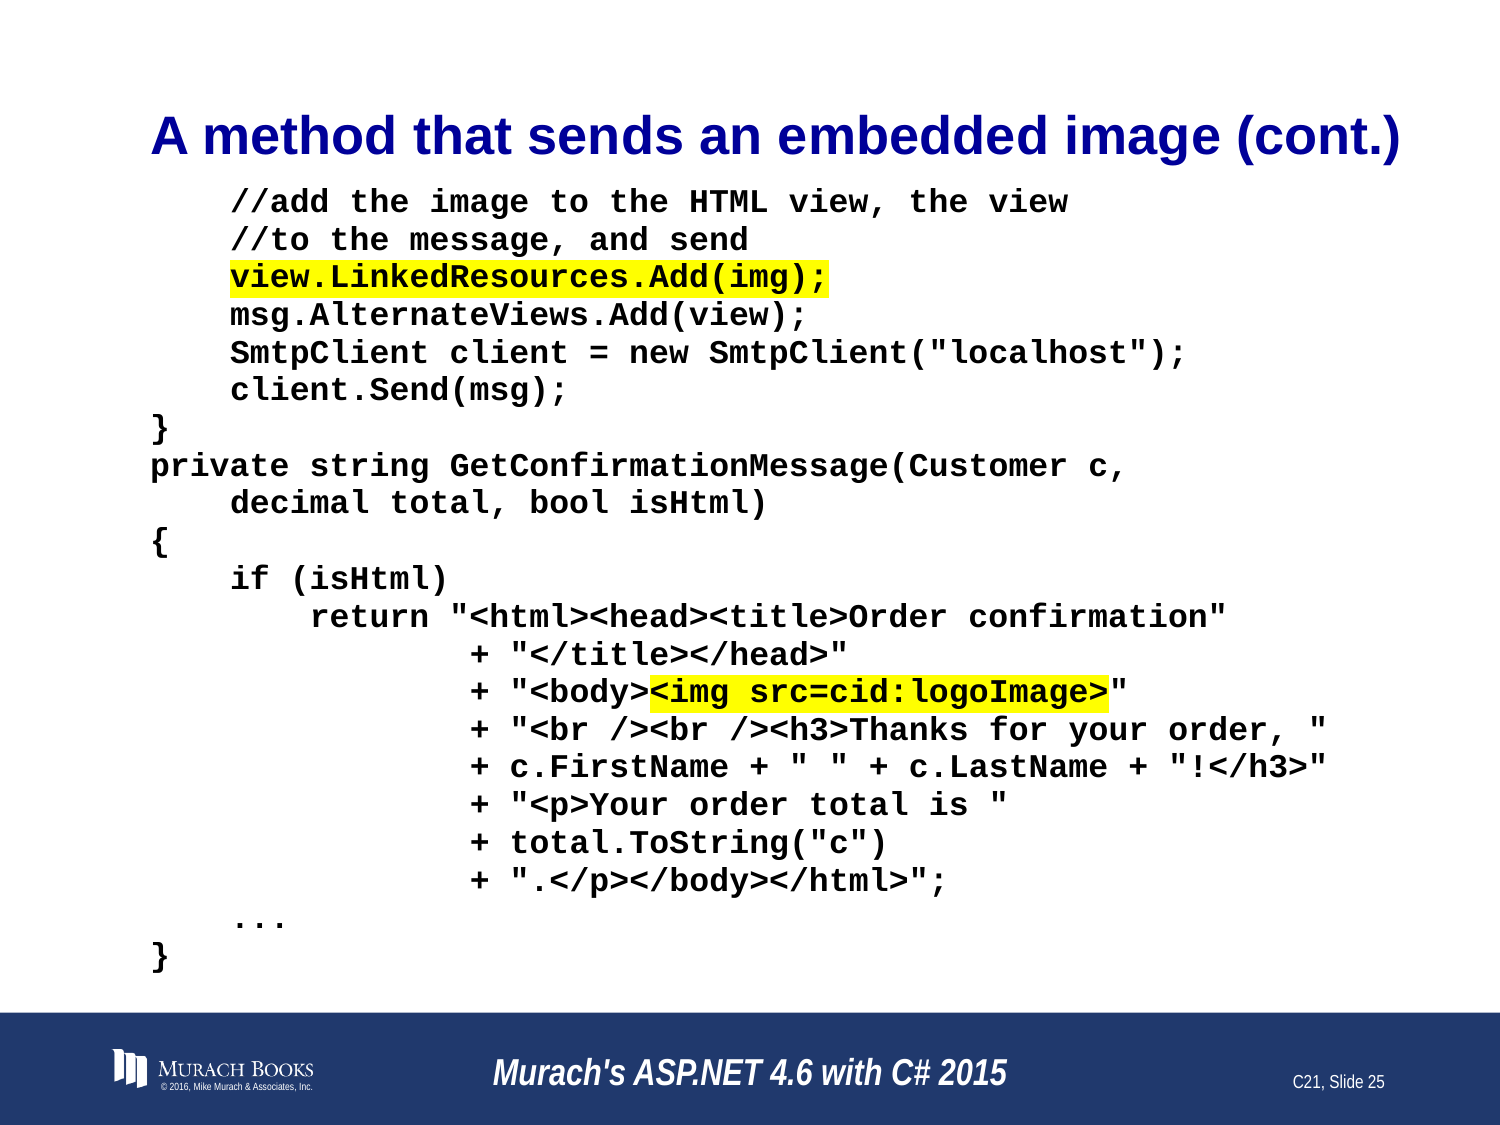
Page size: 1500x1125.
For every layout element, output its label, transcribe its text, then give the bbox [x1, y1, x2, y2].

slide_number Murach's ASP.NET 4.6 with C# 2015 [463, 1059, 1050, 1100]
title A method that sends an embedded image (cont.) [150, 67, 1413, 199]
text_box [149, 184, 1371, 1051]
footer © 2016, Mike Murach & Associates, Inc. [12, 1025, 463, 1100]
slide_number C21, Slide 25 [1087, 1025, 1400, 1100]
